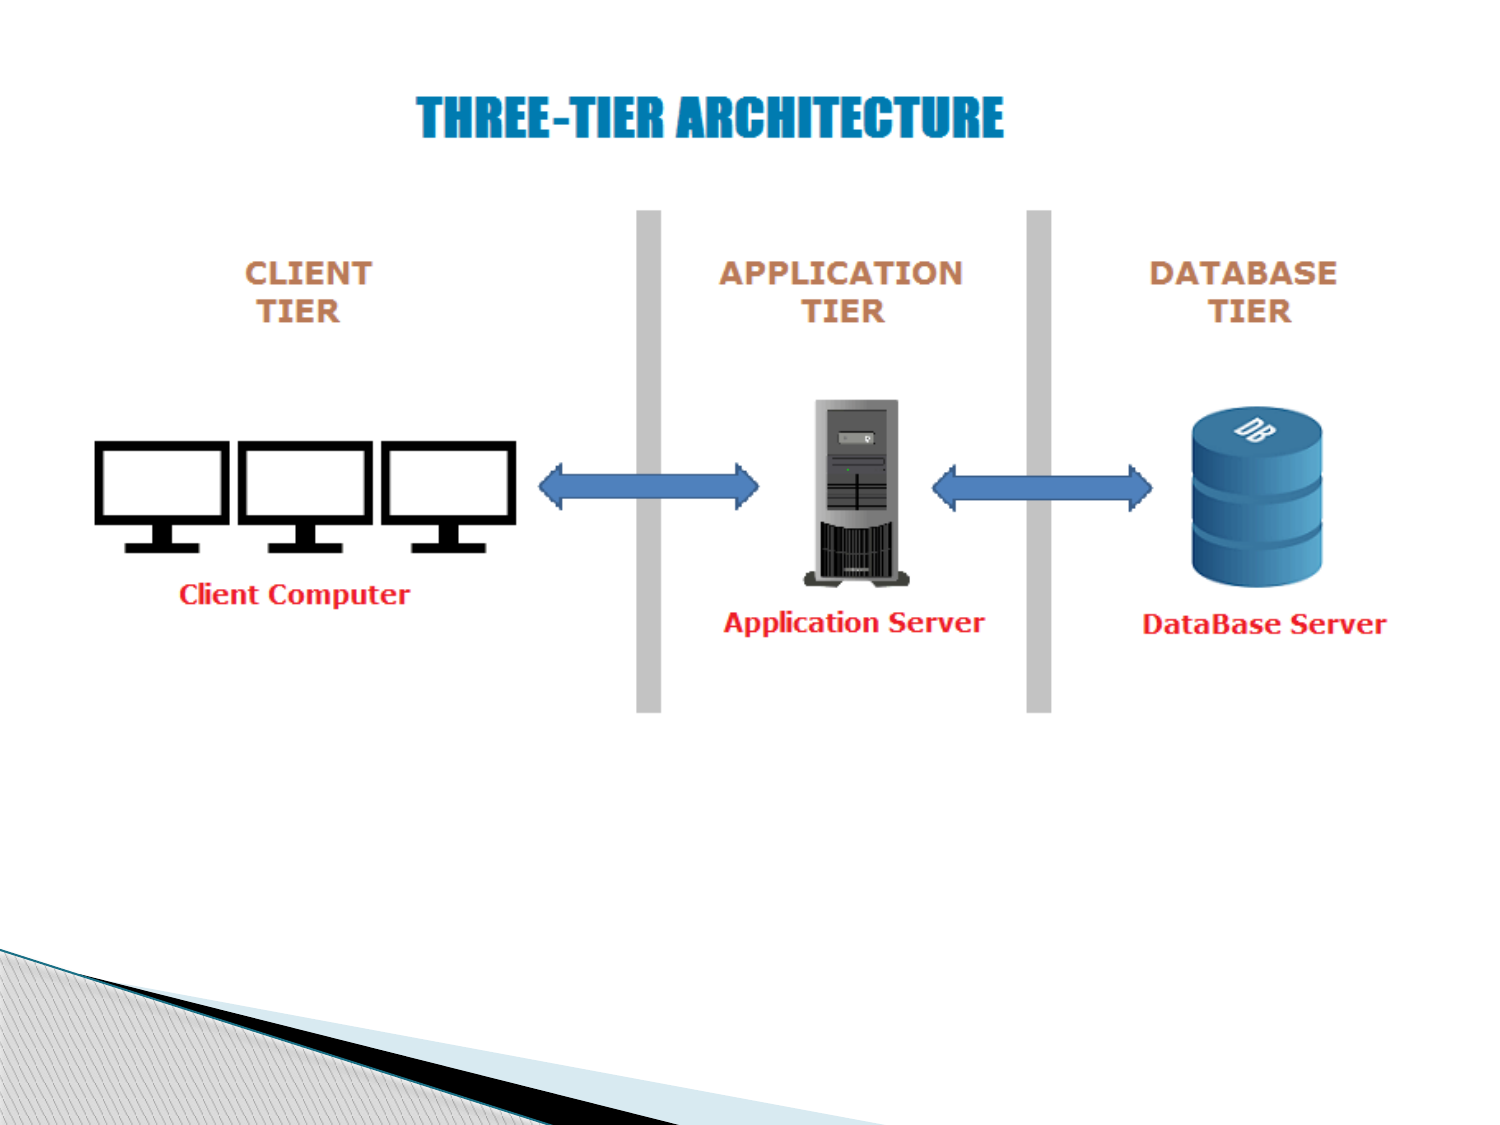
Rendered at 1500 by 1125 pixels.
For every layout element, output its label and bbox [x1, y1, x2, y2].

list [90, 87, 1404, 738]
